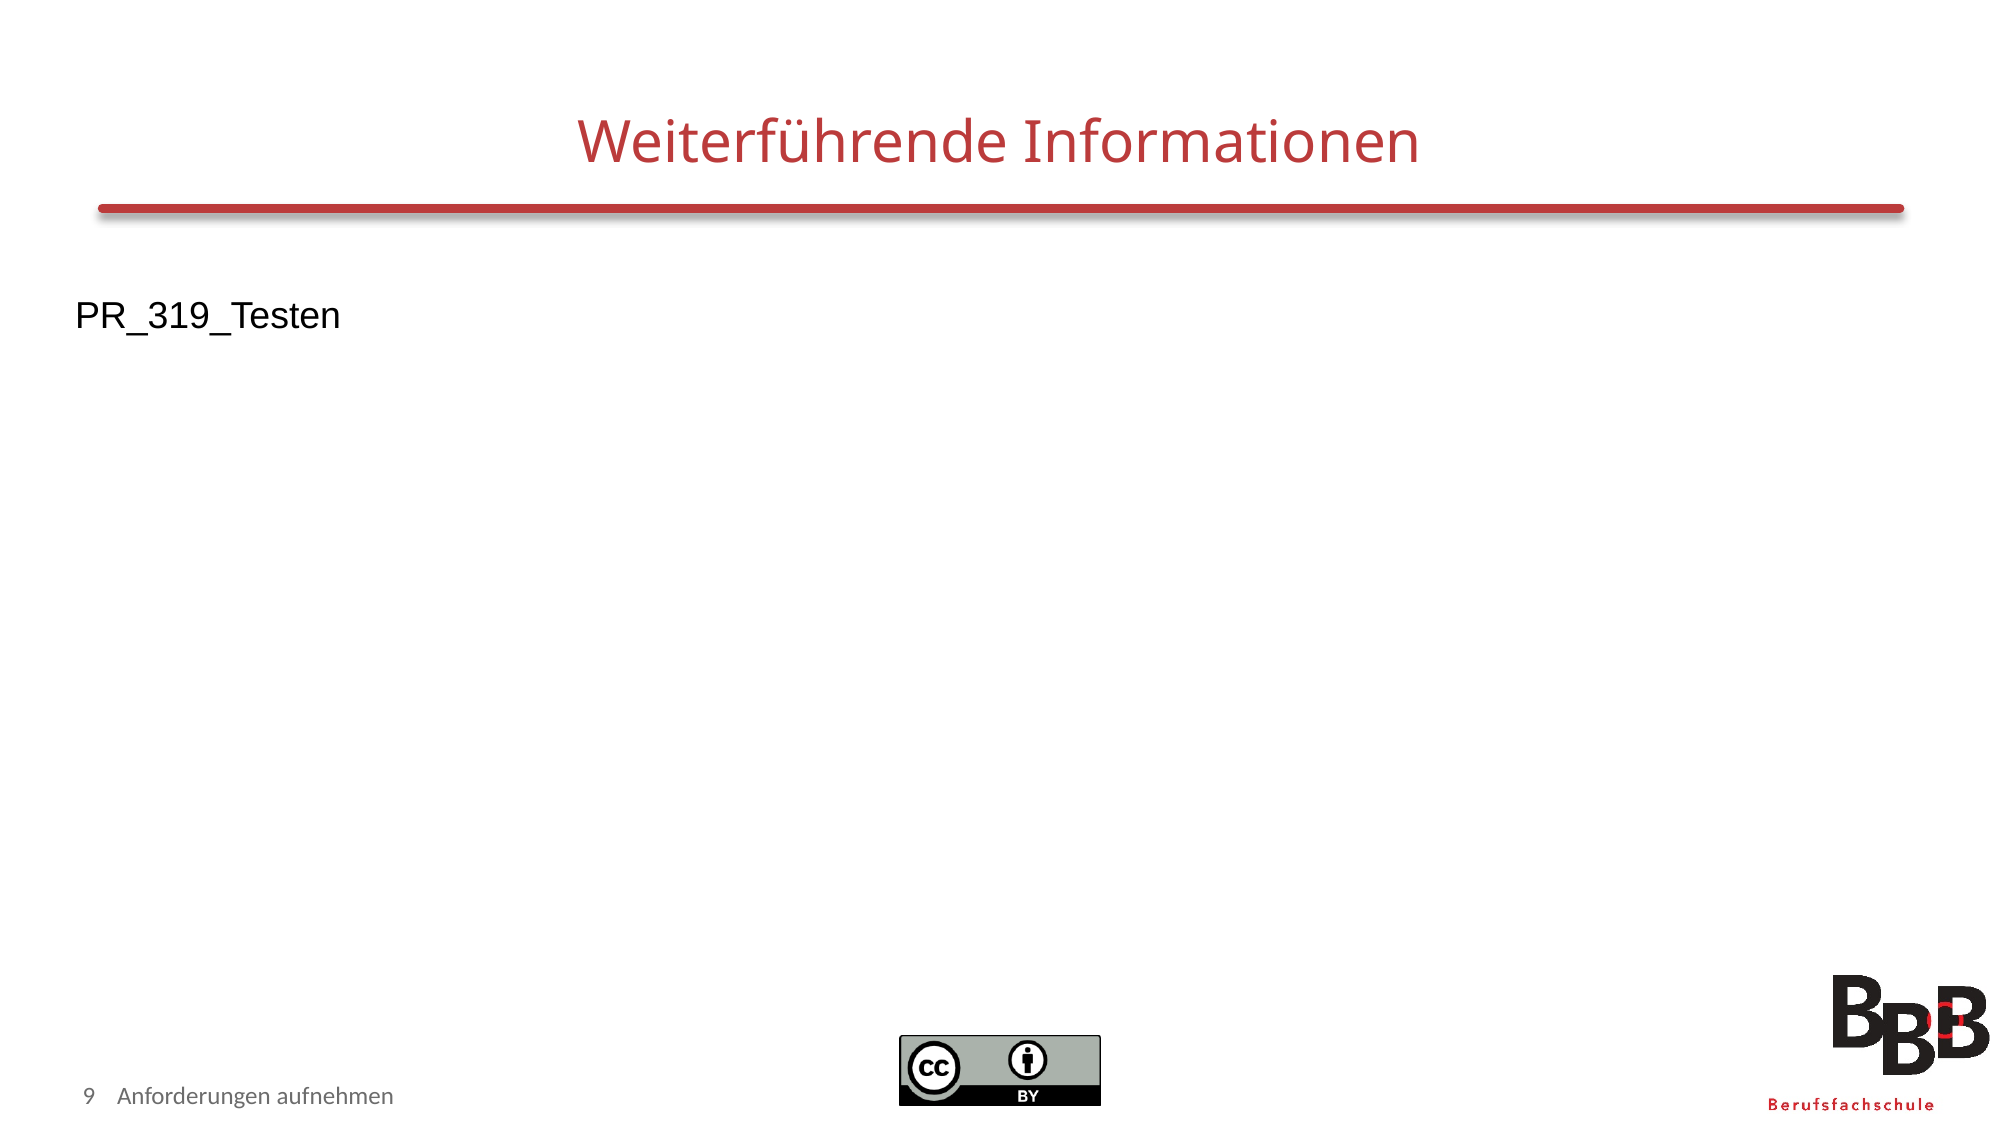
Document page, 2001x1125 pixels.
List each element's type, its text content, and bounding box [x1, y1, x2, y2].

picture [1767, 975, 1990, 1114]
picture [899, 1035, 1101, 1106]
title Weiterführende Informationen [99, 45, 1900, 233]
list PR_319_Testen [75, 290, 1294, 1035]
footer Anforderungen aufnehmen [111, 1065, 736, 1125]
slide_number 9 [0, 1065, 111, 1125]
